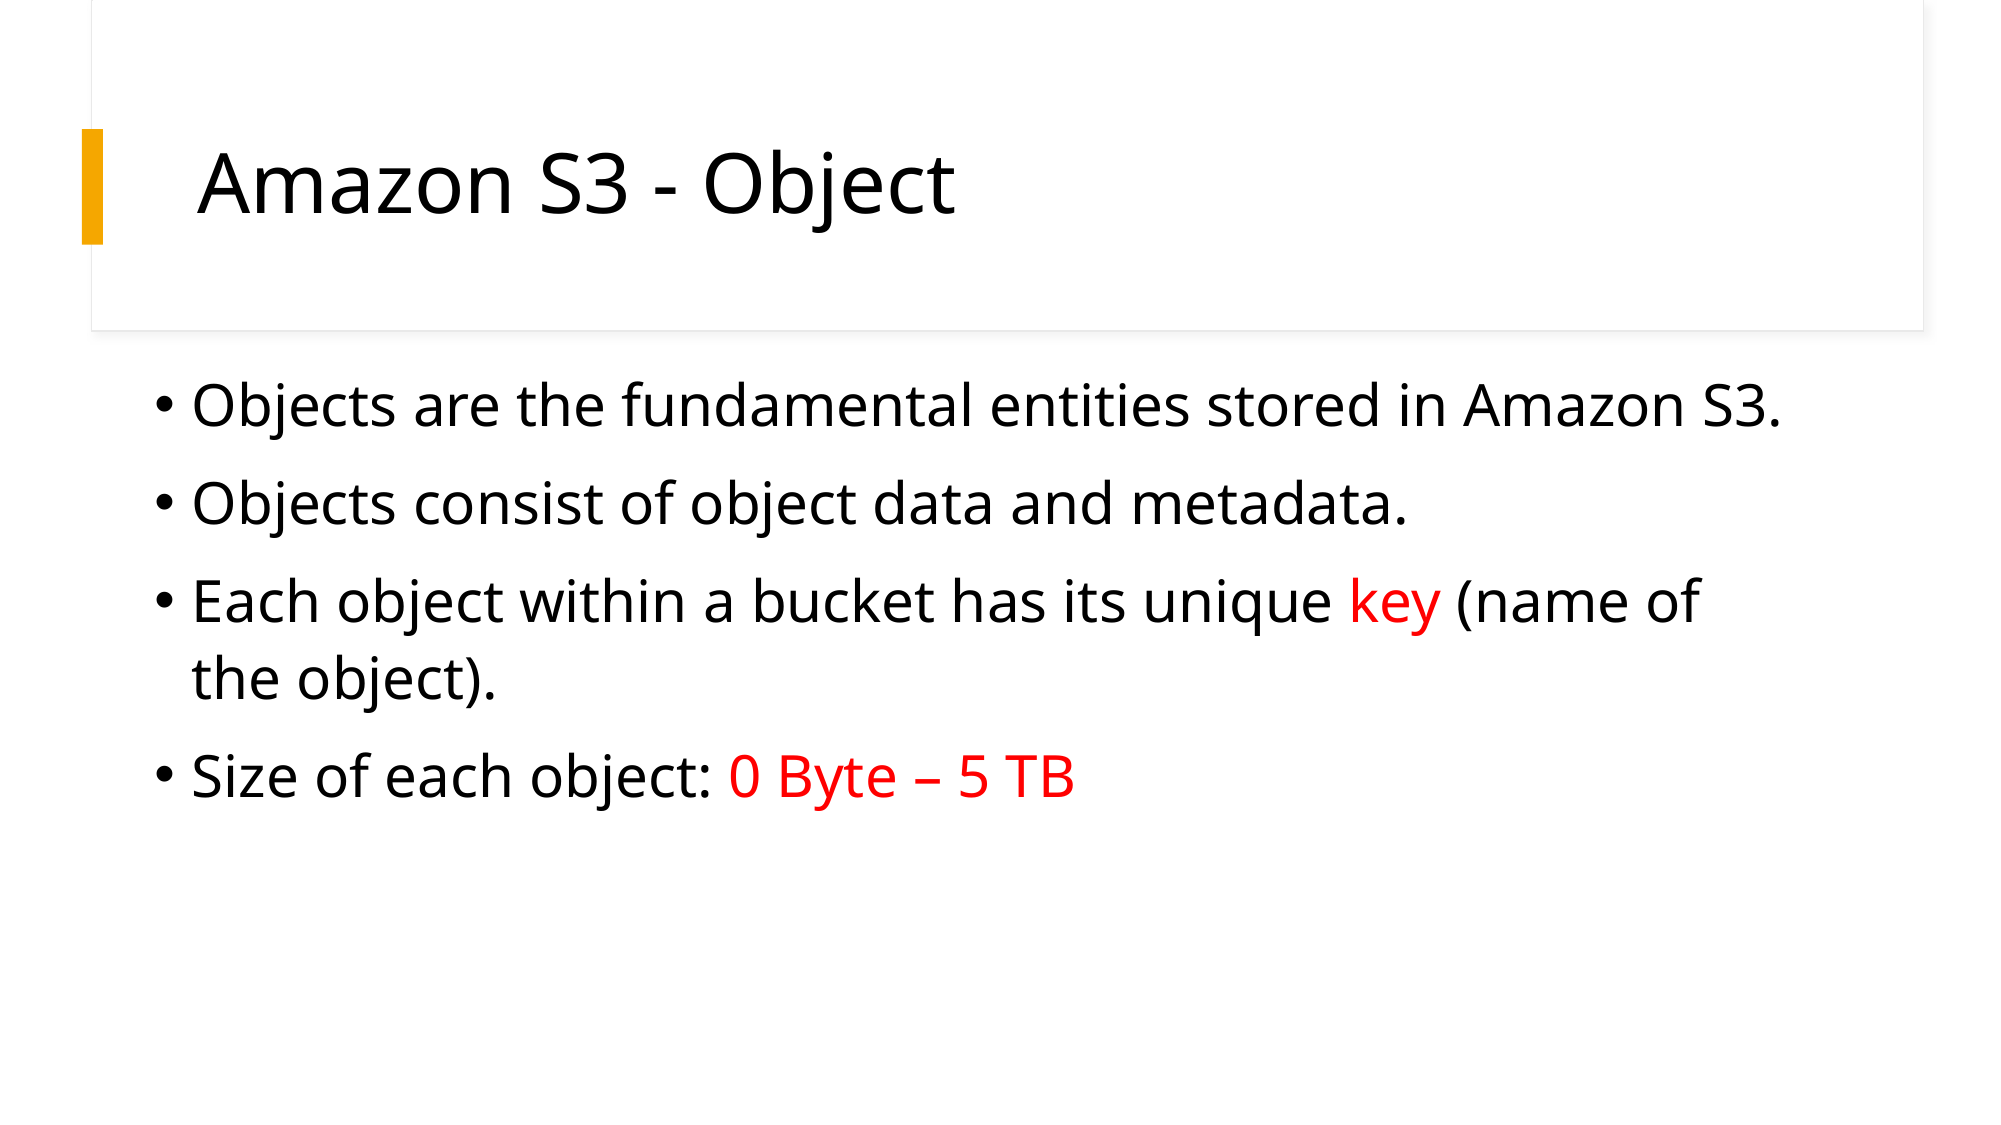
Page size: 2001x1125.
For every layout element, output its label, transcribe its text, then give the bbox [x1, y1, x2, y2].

list Objects are the fundamental entities stored in Amazon S3. Objects consist of object data and metadata. Each object within a bucket has its unique key (name of the object). Size of each object: 0 Byte – 5 TB [139, 354, 1808, 961]
title Amazon S3 - Object [183, 90, 1851, 284]
